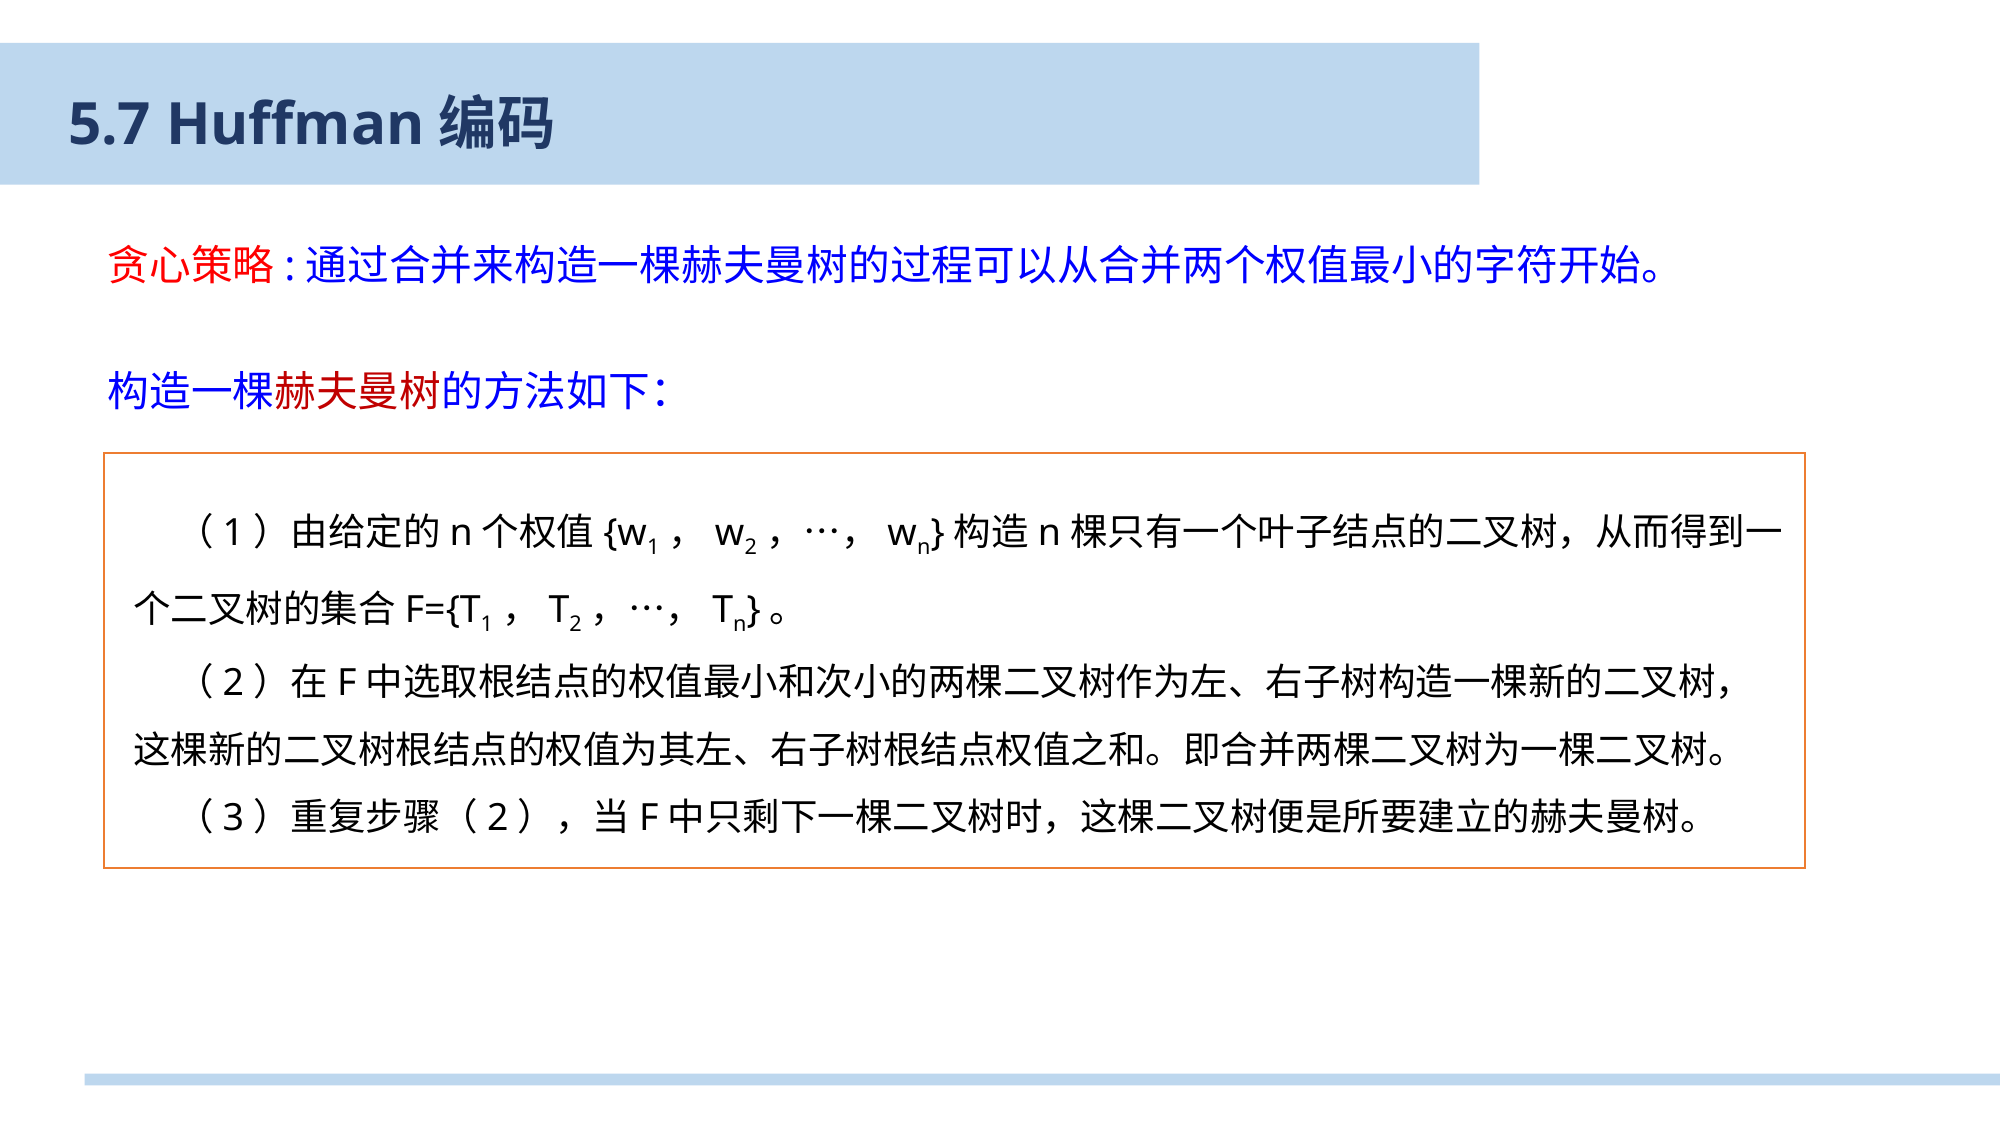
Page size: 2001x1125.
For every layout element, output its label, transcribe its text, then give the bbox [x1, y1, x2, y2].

text_box 构造一棵赫夫曼树的方法如下： [92, 357, 1221, 423]
text_box （1）由给定的n个权值{w1，w2，…，wn}构造n棵只有一个叶子结点的二叉树，从而得到一个二叉树的集合F={T1，T2，…，Tn}。 （2）在F中选取根结点的权值最小和次小的两棵二叉树作为左、右子树构造一棵新的二叉树，这棵新的二叉树根结点的权值为其左、右子树根结点权值之和。即合并两棵二叉树为一棵二叉树。 （3）重复步骤（2），当F中只剩下一棵二叉树时，这棵二叉树便是所要建立的赫夫曼树。 [103, 452, 1806, 869]
text_box 贪心策略:通过合并来构造一棵赫夫曼树的过程可以从合并两个权值最小的字符开始。 [92, 221, 1713, 296]
list 5.7 Huffman编码 [0, 42, 1480, 185]
